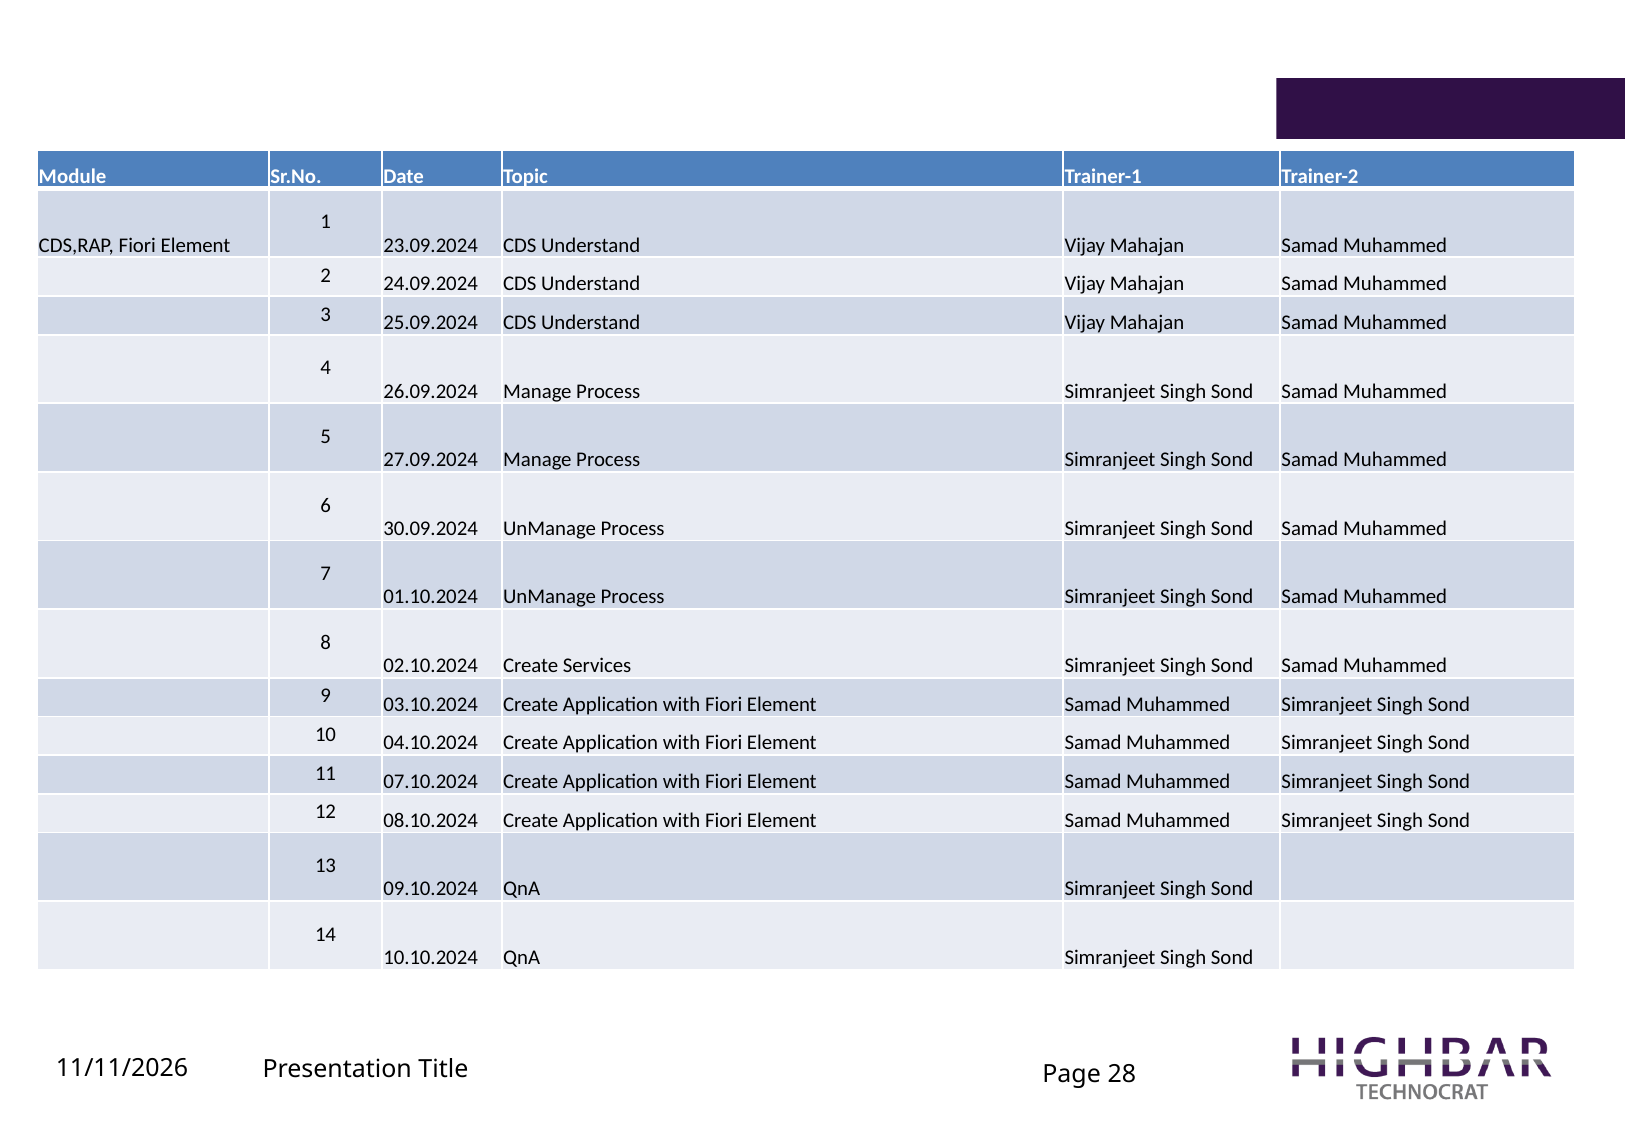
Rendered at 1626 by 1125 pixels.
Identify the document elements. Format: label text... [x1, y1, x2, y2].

table_cell Manage Process [503, 404, 1062, 471]
table_cell Manage Process [503, 336, 1062, 402]
table_cell [38, 833, 268, 900]
table_cell [38, 795, 268, 832]
table_cell 9 [270, 679, 381, 716]
table_cell [38, 258, 268, 295]
table_cell Samad Muhammed [1281, 336, 1574, 402]
table_cell 13 [270, 833, 381, 900]
table_header Module [38, 151, 268, 186]
table_cell [1281, 833, 1574, 900]
table_cell 07.10.2024 [383, 756, 501, 793]
table_cell Simranjeet Singh Sond [1281, 717, 1574, 754]
table_cell 2 [270, 258, 381, 295]
table_cell Create Application with Fiori Element [503, 756, 1062, 793]
table_cell [38, 541, 268, 608]
table_cell 4 [270, 336, 381, 402]
table_cell 10 [270, 717, 381, 754]
table_cell 11 [270, 756, 381, 793]
table_header Topic [503, 151, 1062, 186]
table_cell [38, 902, 268, 969]
table_cell 02.10.2024 [383, 610, 501, 677]
picture [1289, 1034, 1553, 1100]
table_cell Simranjeet Singh Sond [1064, 610, 1279, 677]
table_cell 5 [270, 404, 381, 471]
table_cell Samad Muhammed [1281, 473, 1574, 540]
table_cell Simranjeet Singh Sond [1064, 336, 1279, 402]
table_cell [38, 473, 268, 540]
table_cell 30.09.2024 [383, 473, 501, 540]
table_cell CDS Understand [503, 258, 1062, 295]
table_cell Samad Muhammed [1281, 297, 1574, 334]
table_header Sr.No. [270, 151, 381, 186]
table_cell Simranjeet Singh Sond [1281, 756, 1574, 793]
table_cell 7 [270, 541, 381, 608]
table_cell Create Application with Fiori Element [503, 795, 1062, 832]
table_cell 1 [270, 191, 381, 256]
table_cell [38, 756, 268, 793]
table_cell 23.09.2024 [383, 191, 501, 256]
table_cell Simranjeet Singh Sond [1064, 902, 1279, 969]
table_cell 04.10.2024 [383, 717, 501, 754]
table_cell [38, 297, 268, 334]
table_cell Simranjeet Singh Sond [1281, 679, 1574, 716]
table_cell CDS,RAP, Fiori Element [38, 191, 268, 256]
table_cell Vijay Mahajan [1064, 297, 1279, 334]
table_cell Simranjeet Singh Sond [1064, 541, 1279, 608]
table_cell 26.09.2024 [383, 336, 501, 402]
table_cell Create Application with Fiori Element [503, 717, 1062, 754]
table_cell 12 [270, 795, 381, 832]
table_cell 3 [270, 297, 381, 334]
table_cell Simranjeet Singh Sond [1281, 795, 1574, 832]
table_cell Samad Muhammed [1064, 717, 1279, 754]
table_cell CDS Understand [503, 191, 1062, 256]
table_cell 08.10.2024 [383, 795, 501, 832]
table_cell Vijay Mahajan [1064, 258, 1279, 295]
table_cell [38, 610, 268, 677]
table_cell QnA [503, 833, 1062, 900]
table_cell 01.10.2024 [383, 541, 501, 608]
table_cell Vijay Mahajan [1064, 191, 1279, 256]
table_cell [1281, 902, 1574, 969]
table_cell Samad Muhammed [1281, 610, 1574, 677]
table_cell UnManage Process [503, 473, 1062, 540]
table_cell 27.09.2024 [383, 404, 501, 471]
table_cell [38, 679, 268, 716]
table_cell 6 [270, 473, 381, 540]
table_cell 10.10.2024 [383, 902, 501, 969]
table_cell Create Application with Fiori Element [503, 679, 1062, 716]
table_cell Samad Muhammed [1064, 756, 1279, 793]
table_cell 24.09.2024 [383, 258, 501, 295]
table_cell 09.10.2024 [383, 833, 501, 900]
table_header Trainer-1 [1064, 151, 1279, 186]
table_cell Create Services [503, 610, 1062, 677]
table_cell Samad Muhammed [1281, 404, 1574, 471]
table_cell [38, 717, 268, 754]
table_cell UnManage Process [503, 541, 1062, 608]
table_cell Samad Muhammed [1064, 795, 1279, 832]
table_cell 14 [270, 902, 381, 969]
table_cell 25.09.2024 [383, 297, 501, 334]
table_cell Samad Muhammed [1281, 258, 1574, 295]
table_cell CDS Understand [503, 297, 1062, 334]
table_cell Samad Muhammed [1281, 541, 1574, 608]
table_cell Samad Muhammed [1281, 191, 1574, 256]
table_cell Simranjeet Singh Sond [1064, 473, 1279, 540]
table_cell 03.10.2024 [383, 679, 501, 716]
table_cell [38, 404, 268, 471]
table_cell QnA [503, 902, 1062, 969]
table_cell Simranjeet Singh Sond [1064, 833, 1279, 900]
table_cell Simranjeet Singh Sond [1064, 404, 1279, 471]
table_cell Samad Muhammed [1064, 679, 1279, 716]
table_header Date [383, 151, 501, 186]
table_cell [38, 336, 268, 402]
table_header Trainer-2 [1281, 151, 1574, 186]
table_cell 8 [270, 610, 381, 677]
